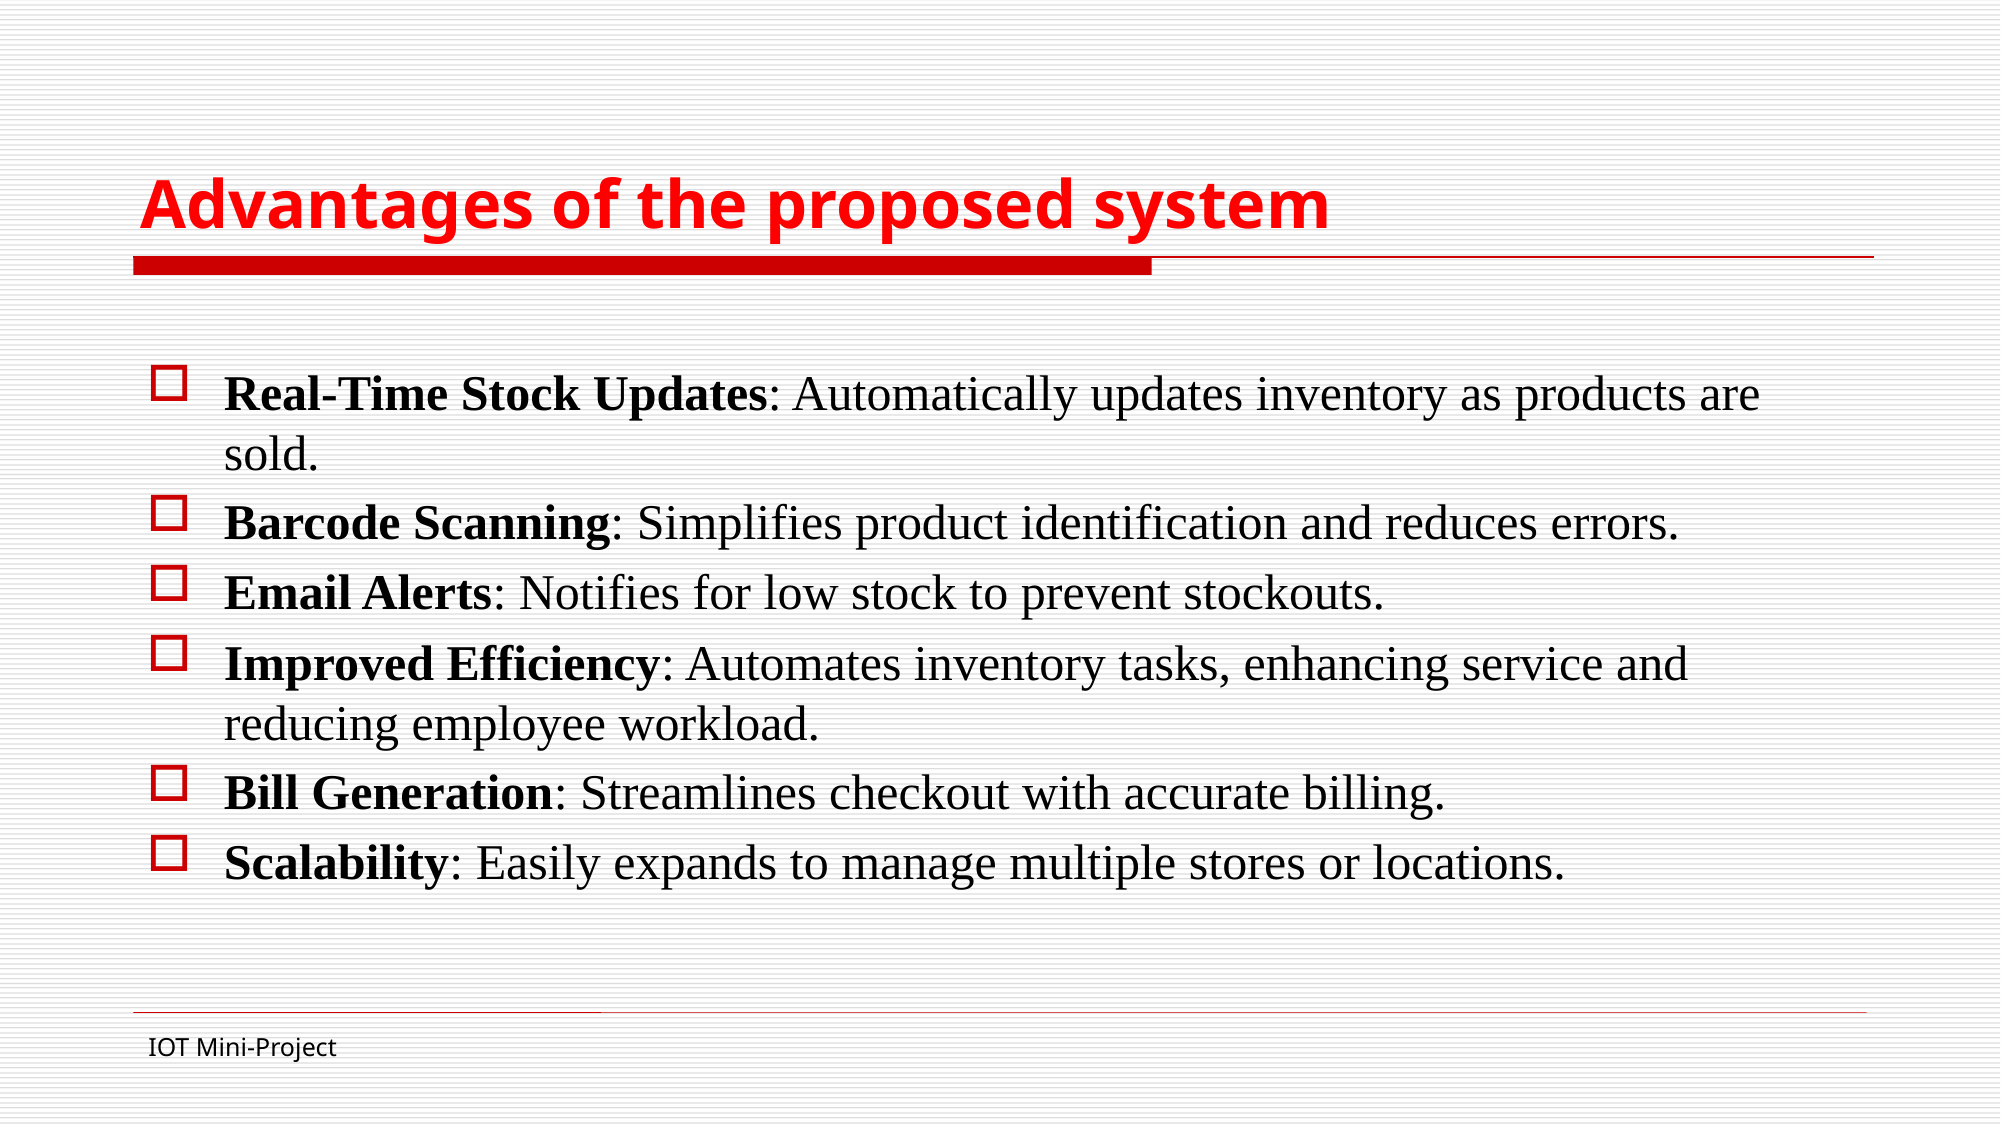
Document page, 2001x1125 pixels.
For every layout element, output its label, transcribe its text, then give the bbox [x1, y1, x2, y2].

slide_number IOT Mini-Project [133, 1024, 567, 1103]
picture [0, 0, 2001, 1125]
title Advantages of the proposed system [125, 50, 1876, 250]
list Real-Time Stock Updates: Automatically updates inventory as products are sold. Barcode Scanning: Simplifies product identification and reduces errors. Email Alerts: Notifies for low stock to prevent stockouts. Improved Efficiency: Automates inventory tasks, enhancing service and reducing employee workload. Bill Generation: Streamlines checkout with accurate billing. Scalability: Easily expands to manage multiple stores or locations. [131, 212, 1865, 913]
